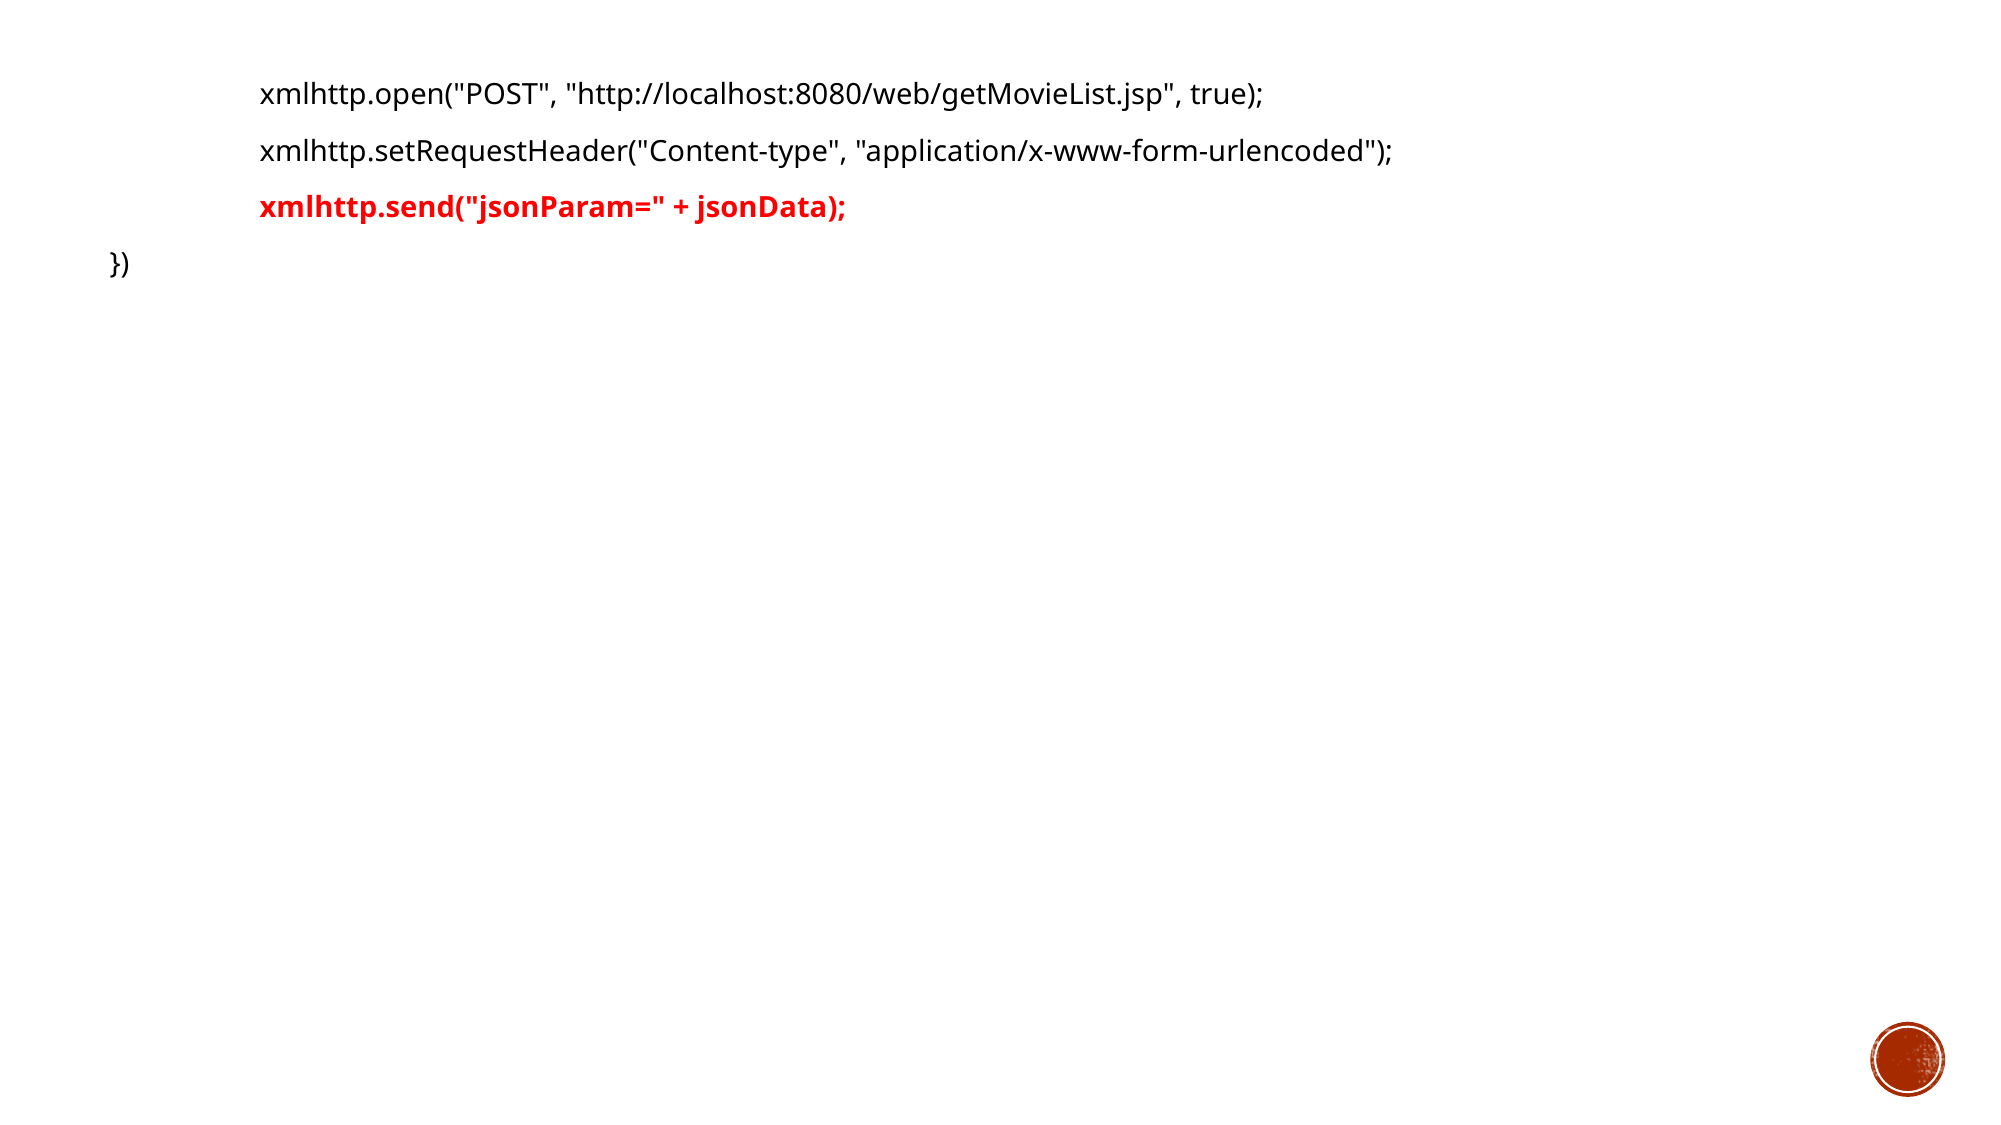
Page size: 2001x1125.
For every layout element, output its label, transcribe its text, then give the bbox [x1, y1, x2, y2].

list xmlhttp.open("POST", "http://localhost:8080/web/getMovieList.jsp", true); xmlhttp.setRequestHeader("Content-type", "application/x-www-form-urlencoded"); xmlhttp.send("jsonParam=" + jsonData); }) [94, 72, 1964, 1067]
